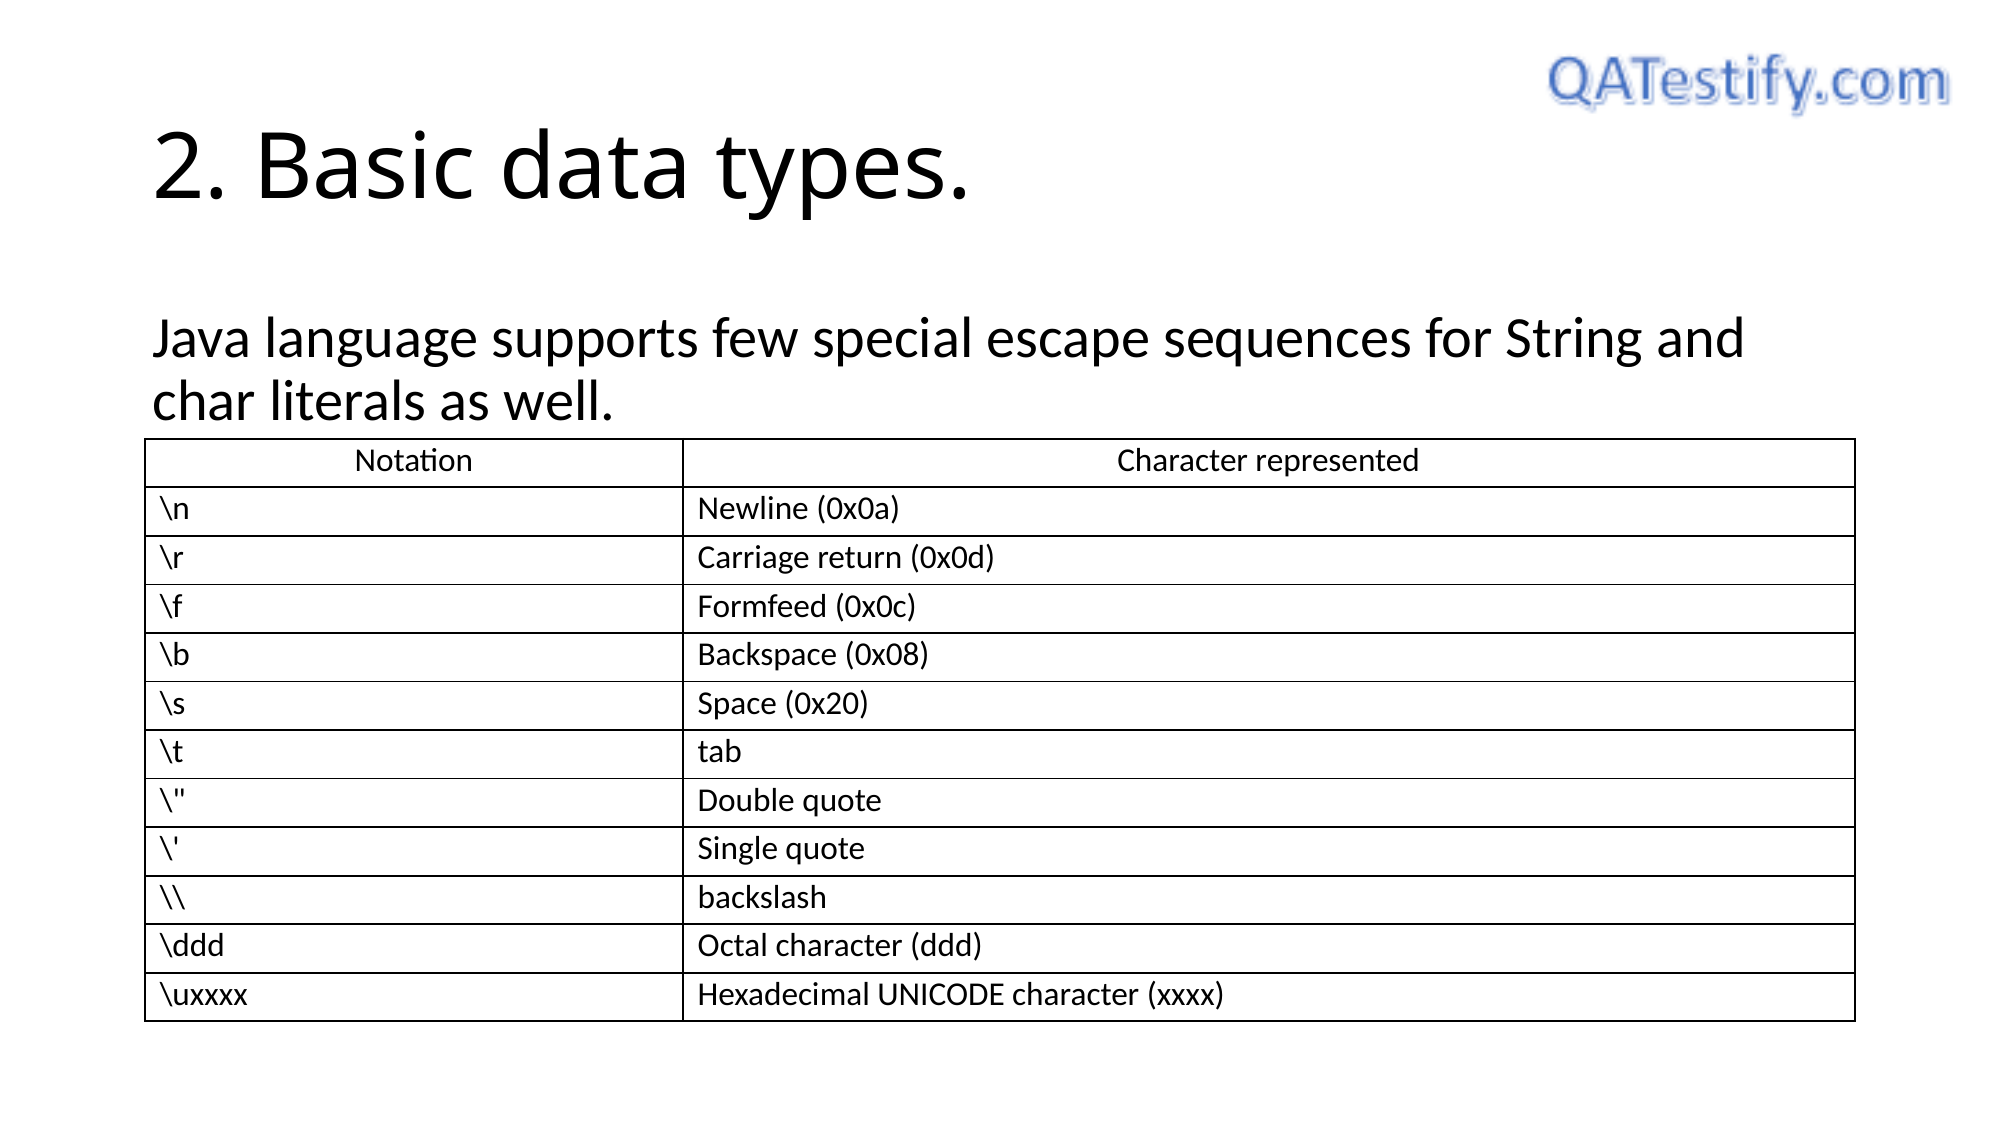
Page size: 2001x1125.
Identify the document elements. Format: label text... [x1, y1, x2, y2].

table_cell \ddd [146, 925, 682, 972]
table_cell \\ [146, 877, 682, 923]
list Java language supports few special escape sequences for String and char literals as well. [137, 299, 1863, 1014]
table_cell Newline (0x0a) [684, 488, 1854, 535]
table_cell Formfeed (0x0c) [684, 585, 1854, 632]
table_cell \t [146, 731, 682, 778]
table_cell \b [146, 634, 682, 681]
table_cell Octal character (ddd) [684, 925, 1854, 972]
table_header Notation [146, 440, 682, 486]
table_cell \f [146, 585, 682, 632]
table_cell \uxxxx [146, 974, 682, 1020]
table_cell \" [146, 779, 682, 826]
table_cell Carriage return (0x0d) [684, 537, 1854, 584]
table_cell \r [146, 537, 682, 584]
table_cell \n [146, 488, 682, 535]
picture [1542, 44, 1956, 128]
title 2. Basic data types. [137, 59, 1863, 278]
table_cell Hexadecimal UNICODE character (xxxx) [684, 974, 1854, 1020]
table_cell \s [146, 682, 682, 729]
table_cell \' [146, 828, 682, 875]
table_cell Space (0x20) [684, 682, 1854, 729]
table_cell Double quote [684, 779, 1854, 826]
table_header Character represented [684, 440, 1854, 486]
table_cell backslash [684, 877, 1854, 923]
table_cell Single quote [684, 828, 1854, 875]
table_cell tab [684, 731, 1854, 778]
table_cell Backspace (0x08) [684, 634, 1854, 681]
